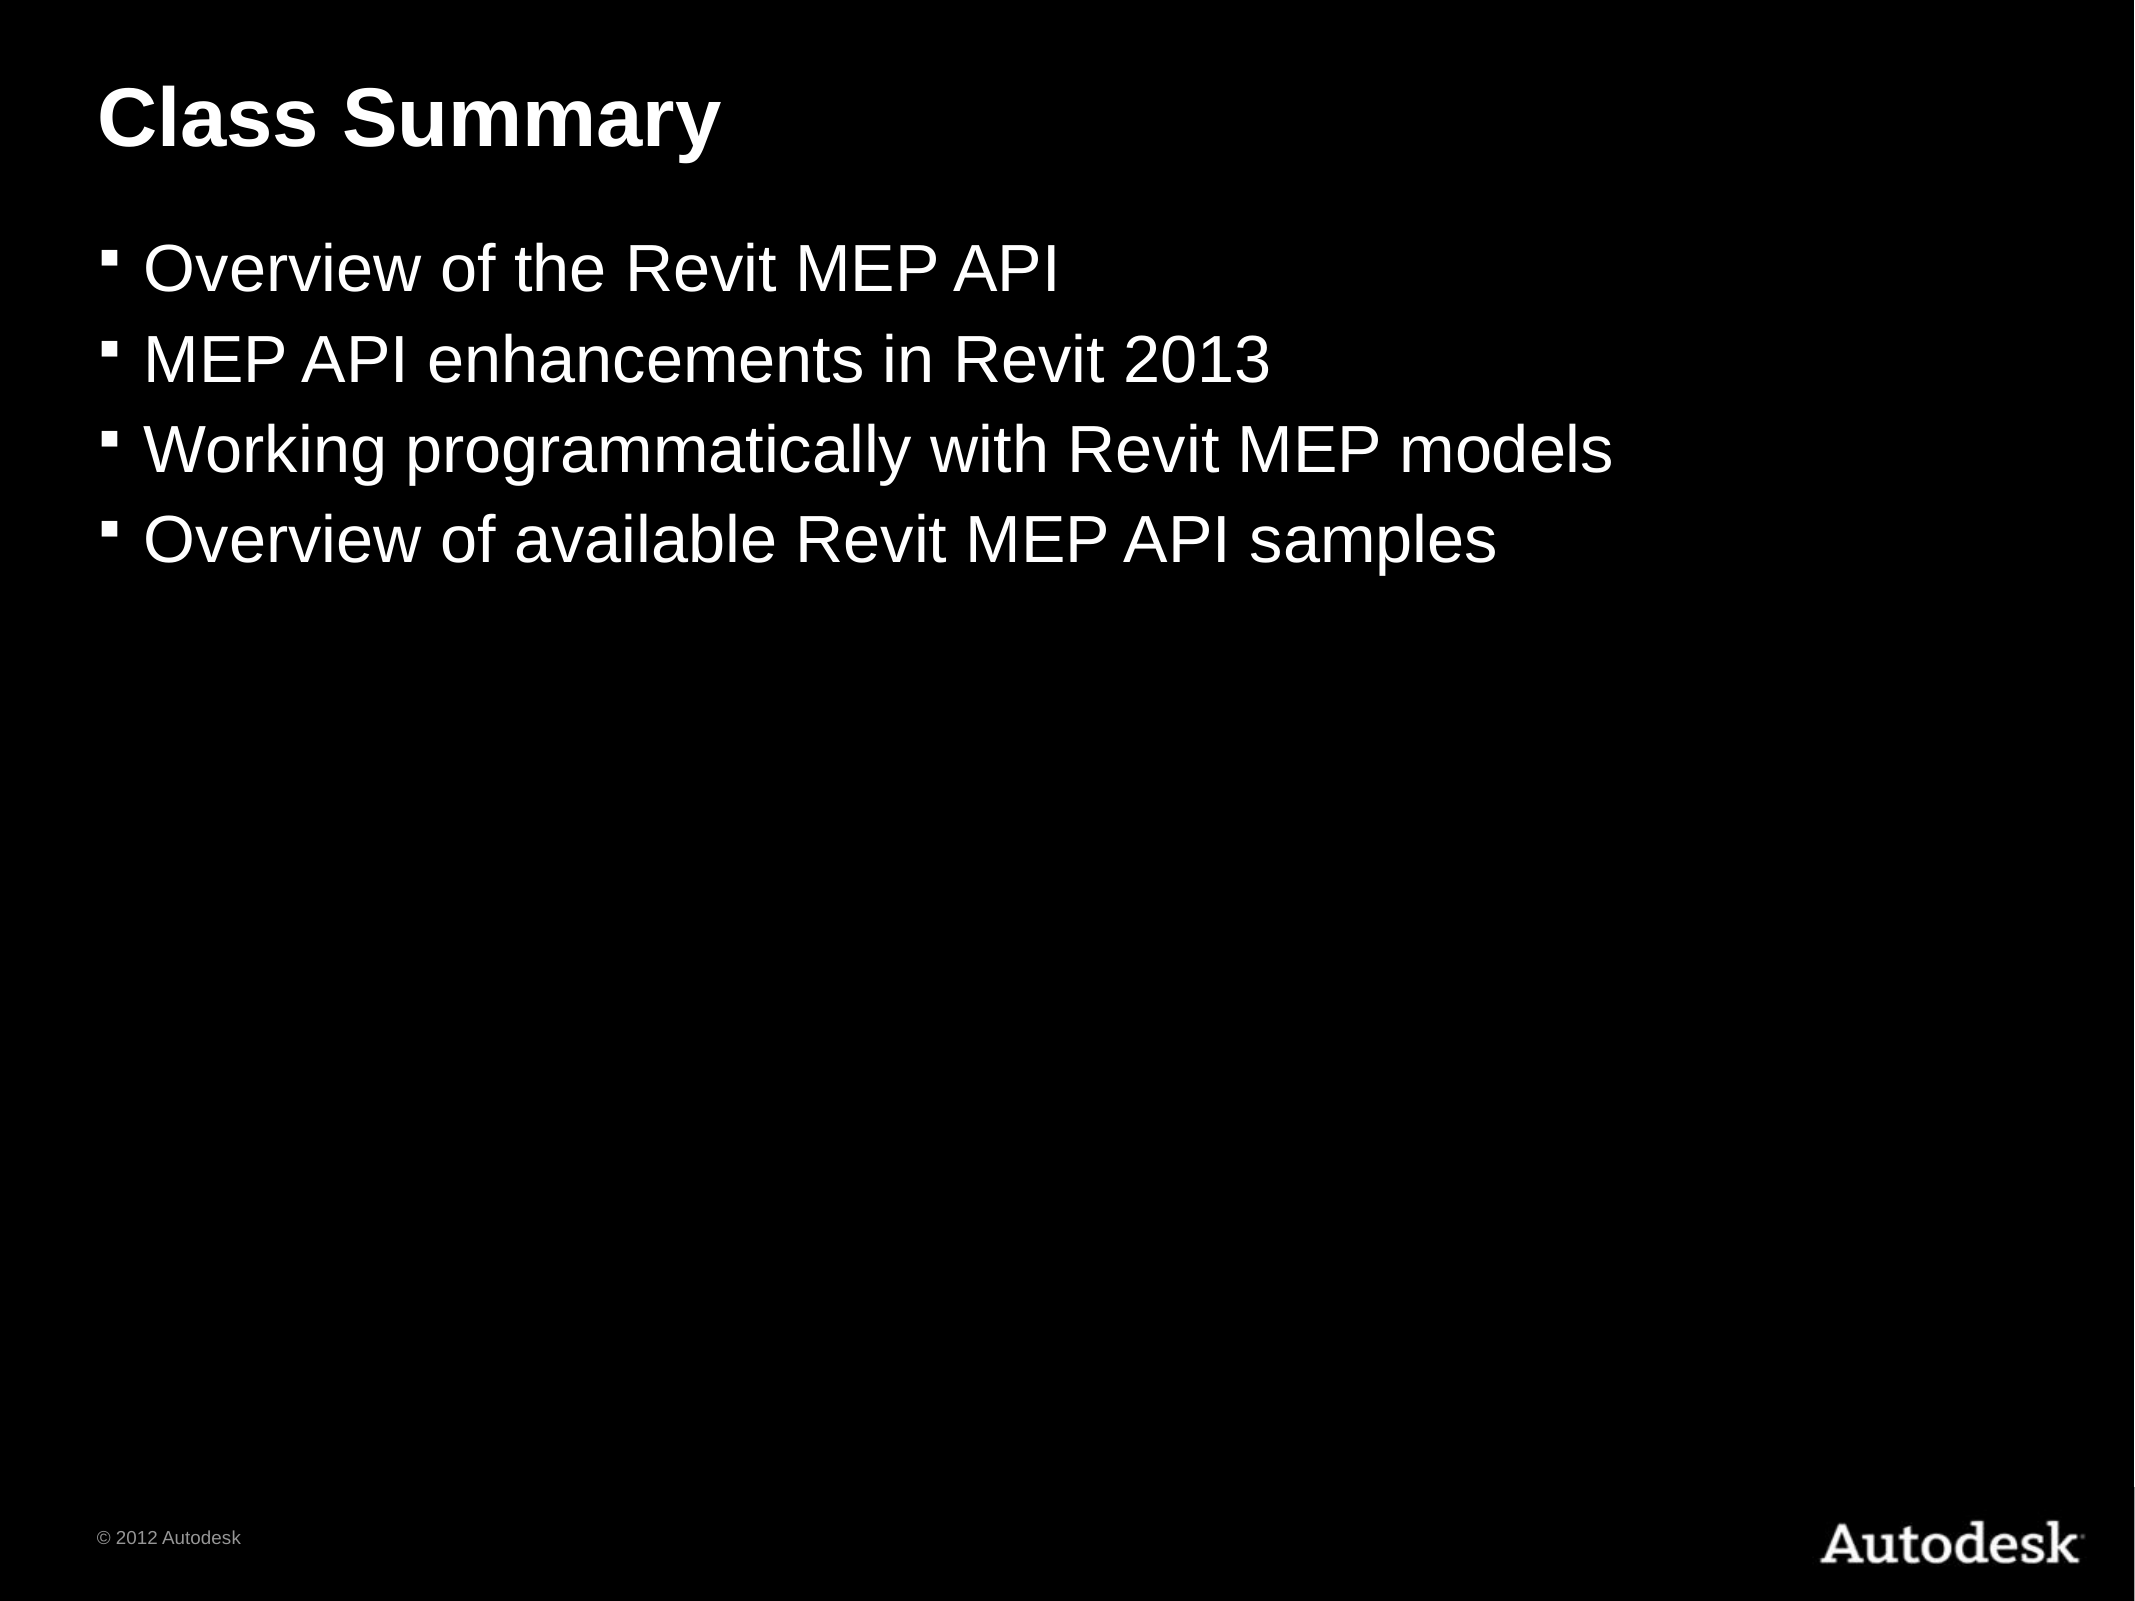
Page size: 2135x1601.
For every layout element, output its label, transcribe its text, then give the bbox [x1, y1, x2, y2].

title Class Summary [96, 0, 2028, 224]
list Overview of the Revit MEP API MEP API enhancements in Revit 2013 Working programmatically with Revit MEP models Overview of available Revit MEP API samples [96, 224, 2028, 1452]
picture [0, 1487, 2135, 1601]
